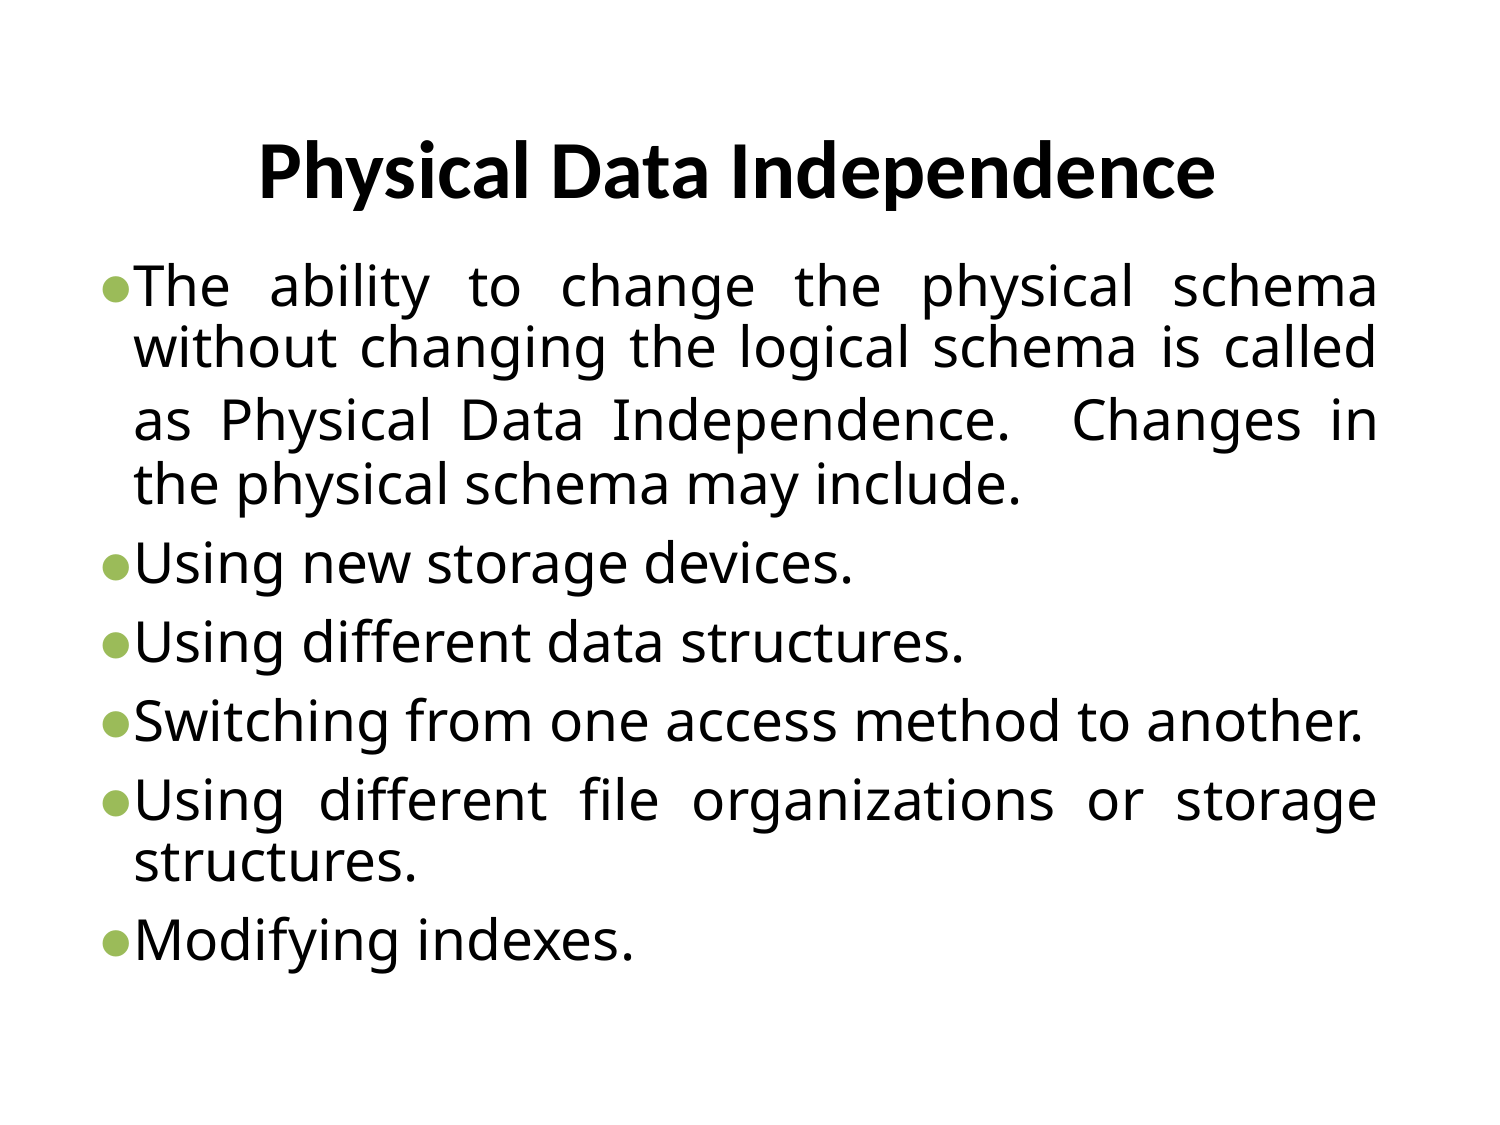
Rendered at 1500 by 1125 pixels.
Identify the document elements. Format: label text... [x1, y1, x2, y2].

list The ability to change the physical schema without changing the logical schema is called as Physical Data Independence. Changes in the physical schema may include. Using new storage devices. Using different data structures. Switching from one access method to another. Using different file organizations or storage structures. Modifying indexes. [76, 249, 1395, 1076]
title Physical Data Independence [243, 115, 1257, 229]
